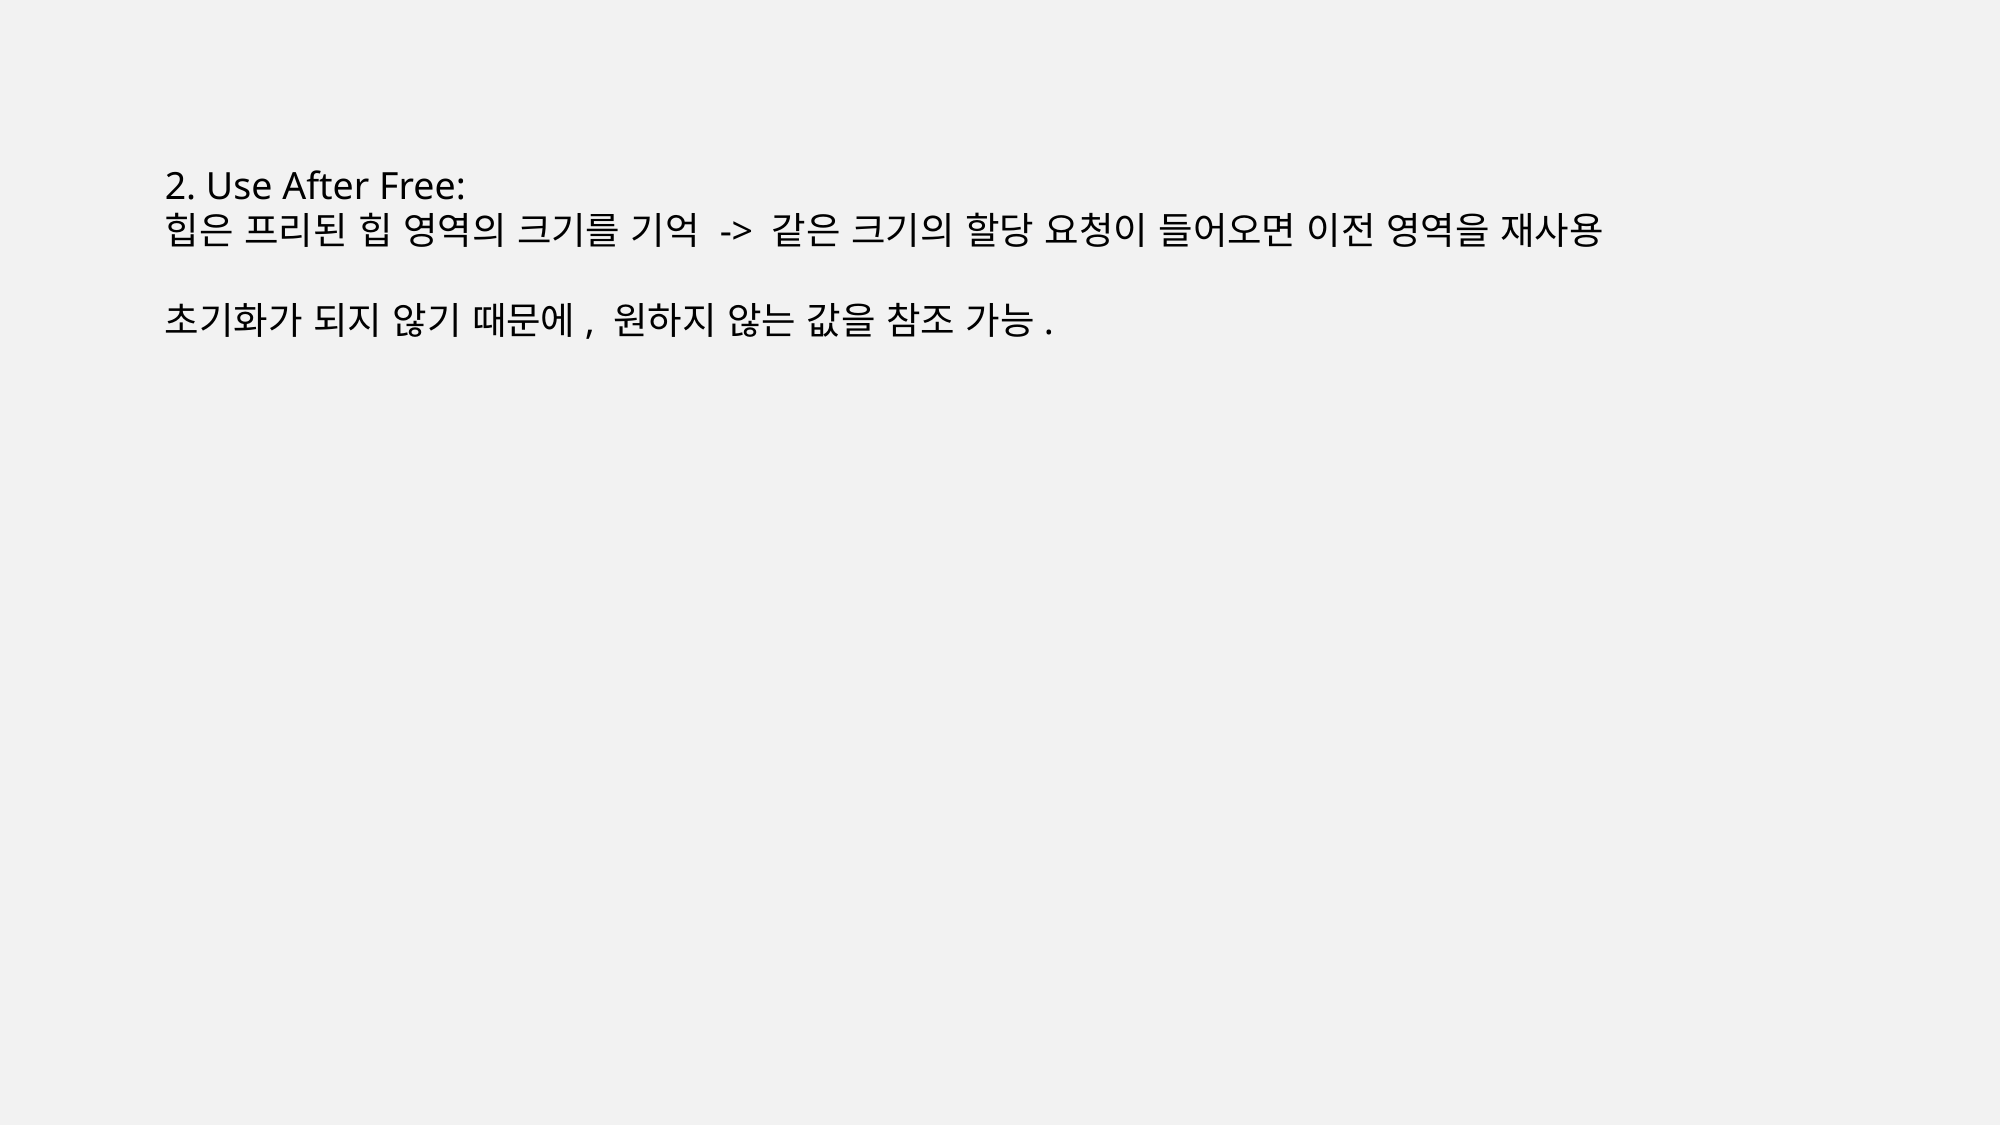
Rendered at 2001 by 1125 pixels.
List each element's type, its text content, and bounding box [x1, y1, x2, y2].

text_box 2. Use After Free: 힙은 프리된 힙 영역의 크기를 기억 -> 같은 크기의 할당 요청이 들어오면 이전 영역을 재사용 초기화가 되지 않기 때문에, 원하지 않는 값을 참조 가능. [150, 154, 1909, 350]
